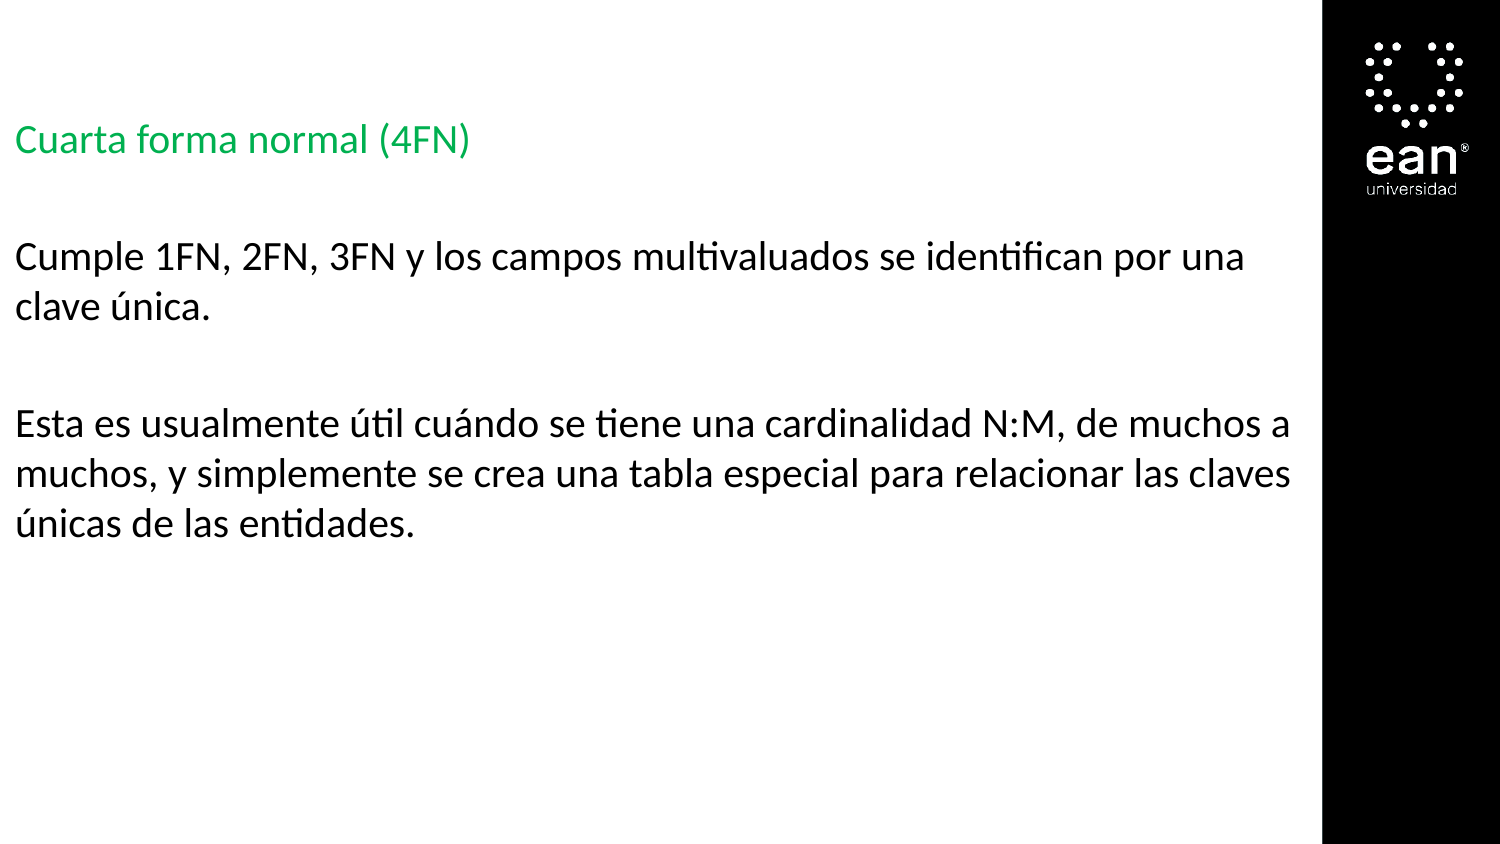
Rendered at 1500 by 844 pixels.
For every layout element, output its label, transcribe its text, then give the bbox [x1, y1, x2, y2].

list Cuarta forma normal (4FN) Cumple 1FN, 2FN, 3FN y los campos multivaluados se identifican por una clave única. Esta es usualmente útil cuándo se tiene una cardinalidad N:M, de muchos a muchos, y simplemente se crea una tabla especial para relacionar las claves únicas de las entidades. [0, 104, 1350, 662]
picture [0, 0, 1500, 844]
